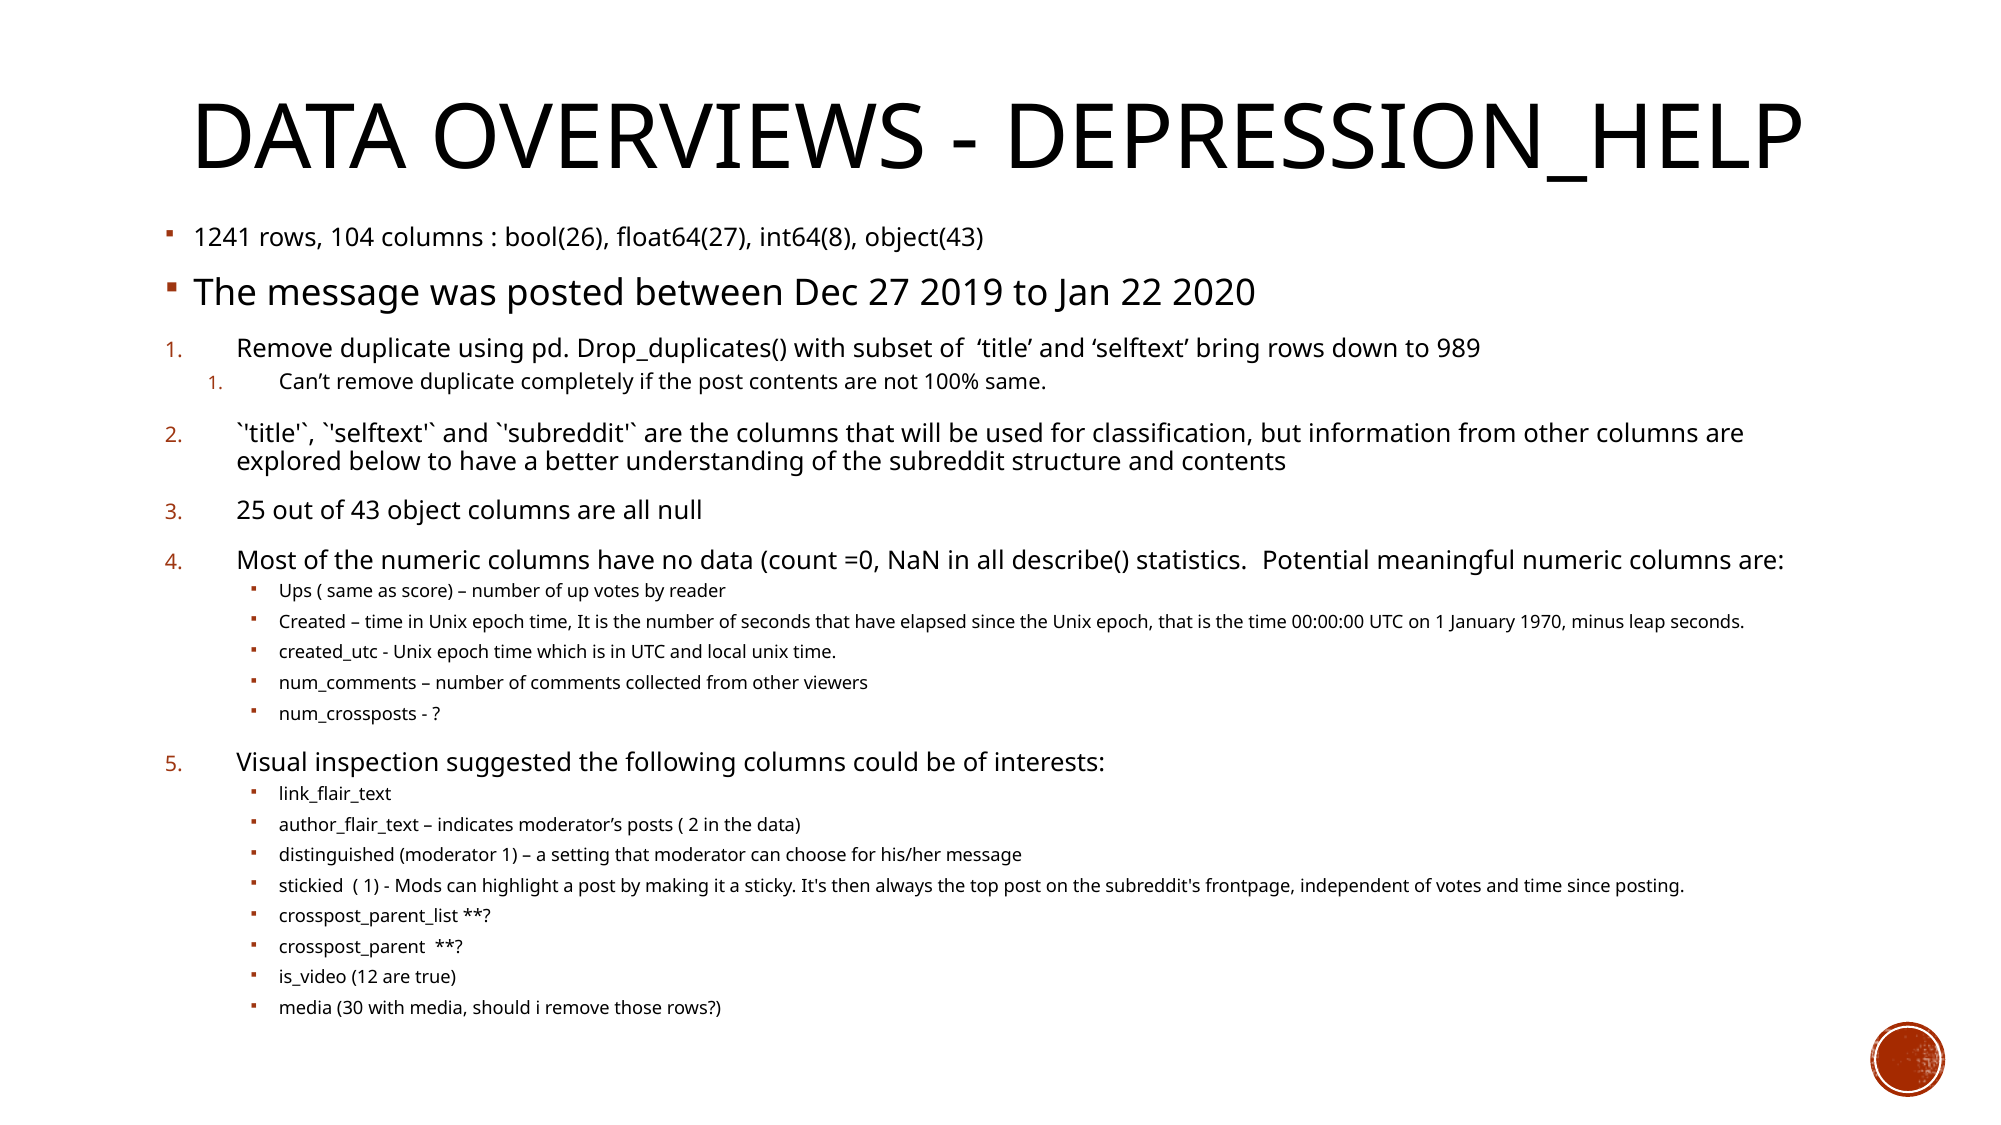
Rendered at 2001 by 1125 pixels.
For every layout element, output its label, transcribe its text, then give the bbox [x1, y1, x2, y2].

list 1241 rows, 104 columns : bool(26), float64(27), int64(8), object(43) The message was posted between Dec 27 2019 to Jan 22 2020 Remove duplicate using pd. Drop_duplicates() with subset of ‘title’ and ‘selftext’ bring rows down to 989 Can’t remove duplicate completely if the post contents are not 100% same. `'title'`, `'selftext'` and `'subreddit'` are the columns that will be used for classification, but information from other columns are explored below to have a better understanding of the subreddit structure and contents 25 out of 43 object columns are all null Most of the numeric columns have no data (count =0, NaN in all describe() statistics. Potential meaningful numeric columns are: Ups ( same as score) – number of up votes by reader Created – time in Unix epoch time, It is the number of seconds that have elapsed since the Unix epoch, that is the time 00:00:00 UTC on 1 January 1970, minus leap seconds. created_utc - Unix epoch time which is in UTC and local unix time. num_comments – number of comments collected from other viewers num_crossposts - ? Visual inspection suggested the following columns could be of interests: link_flair_text author_flair_text – indicates moderator’s posts ( 2 in the data) distinguished (moderator 1) – a setting that moderator can choose for his/her message stickied ( 1) - Mods can highlight a post by making it a sticky. It's then always the top post on the subreddit's frontpage, independent of votes and time since posting. crosspost_parent_list **? crosspost_parent **? is_video (12 are true) media (30 with media, should i remove those rows?) [149, 216, 1850, 1035]
title Data Overviews - Depression_help [175, 79, 1826, 200]
